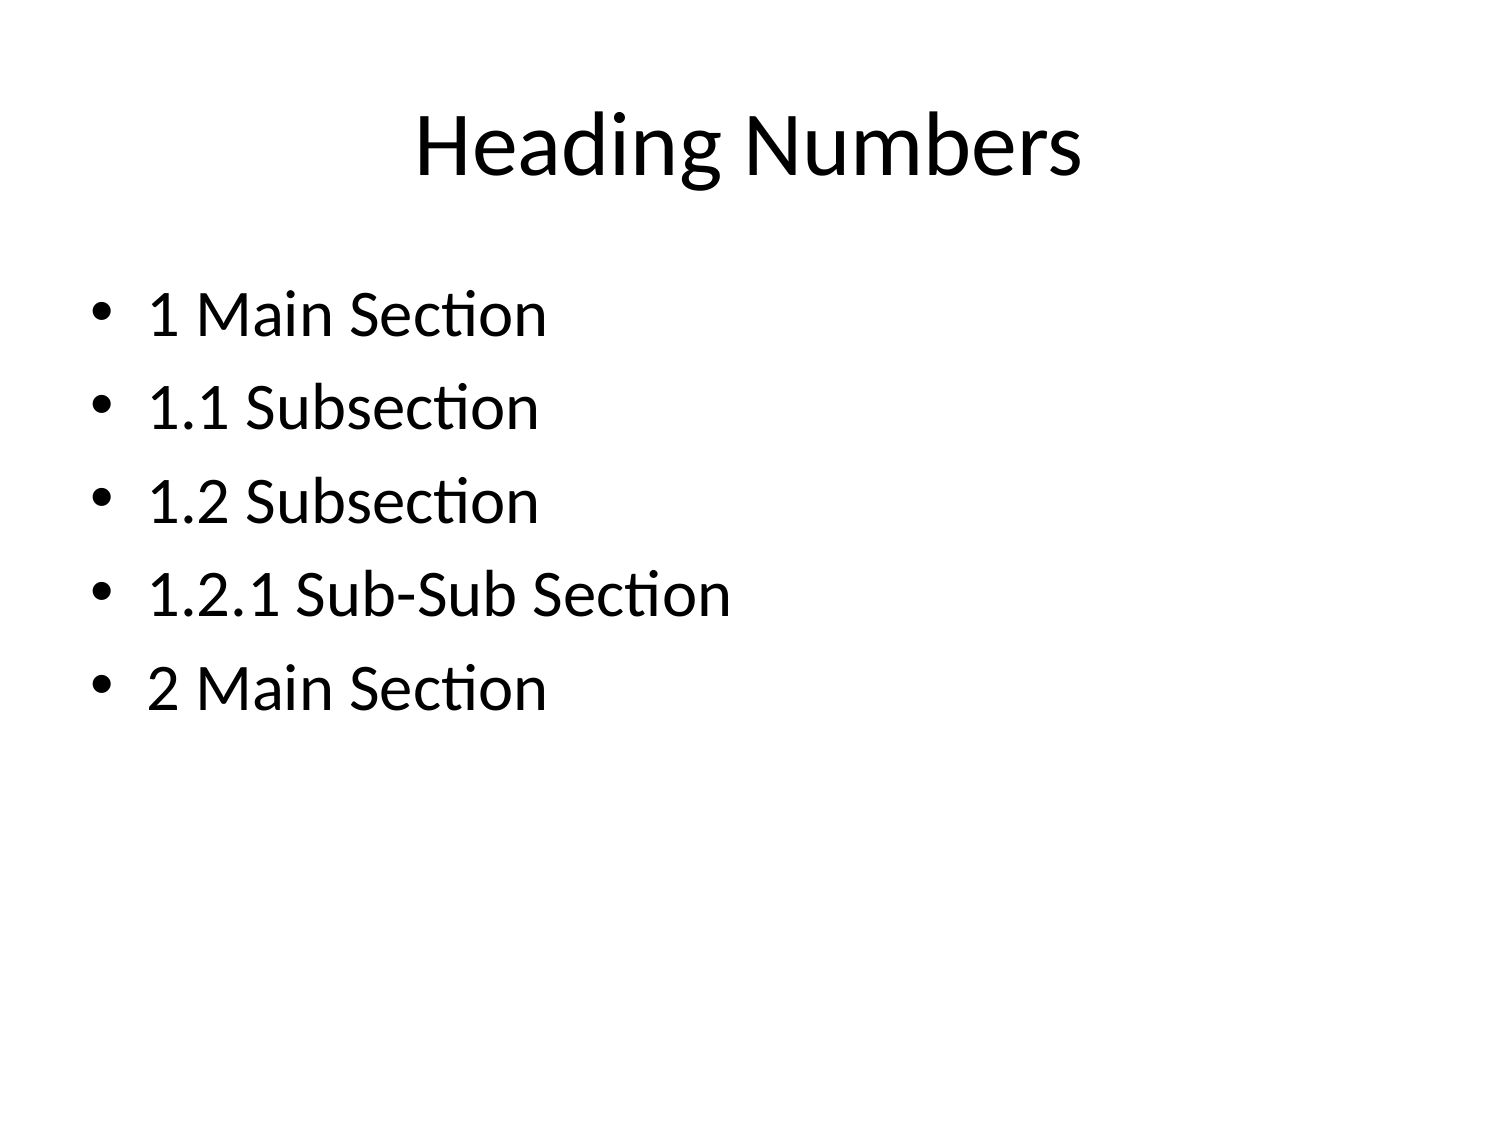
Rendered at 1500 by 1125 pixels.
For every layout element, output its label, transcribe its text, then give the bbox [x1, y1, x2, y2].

list 1 Main Section 1.1 Subsection 1.2 Subsection 1.2.1 Sub-Sub Section 2 Main Section [75, 262, 1425, 1005]
title Heading Numbers [75, 45, 1425, 233]
